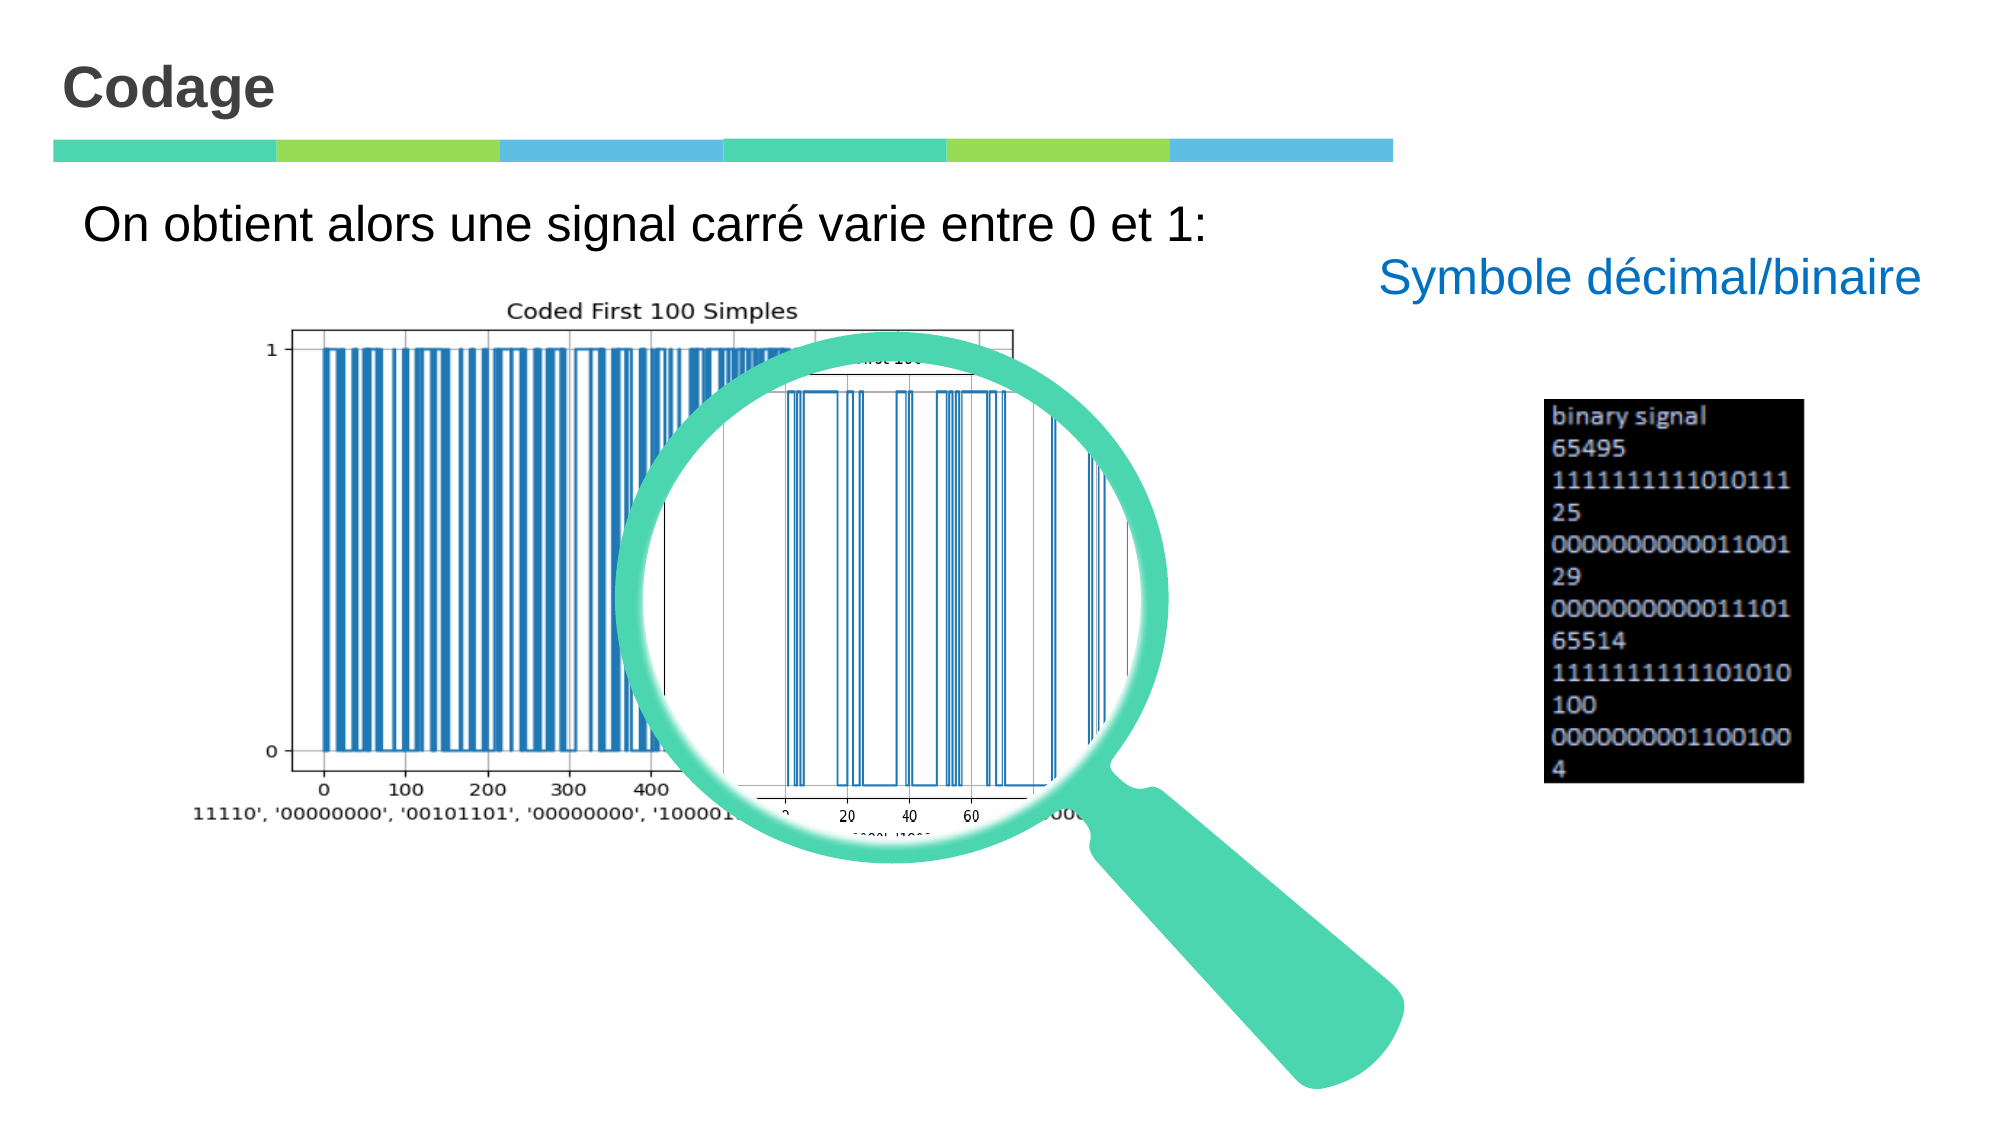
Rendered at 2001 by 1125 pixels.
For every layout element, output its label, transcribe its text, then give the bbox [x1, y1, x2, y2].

text_box Symbole décimal/binaire [1363, 236, 2000, 312]
picture [1544, 399, 1806, 785]
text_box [53, 138, 1394, 162]
text_box On obtient alors une signal carré varie entre 0 et 1: [68, 184, 1307, 260]
text_box Codage [48, 41, 308, 126]
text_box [614, 331, 1409, 1091]
picture [193, 270, 1101, 828]
